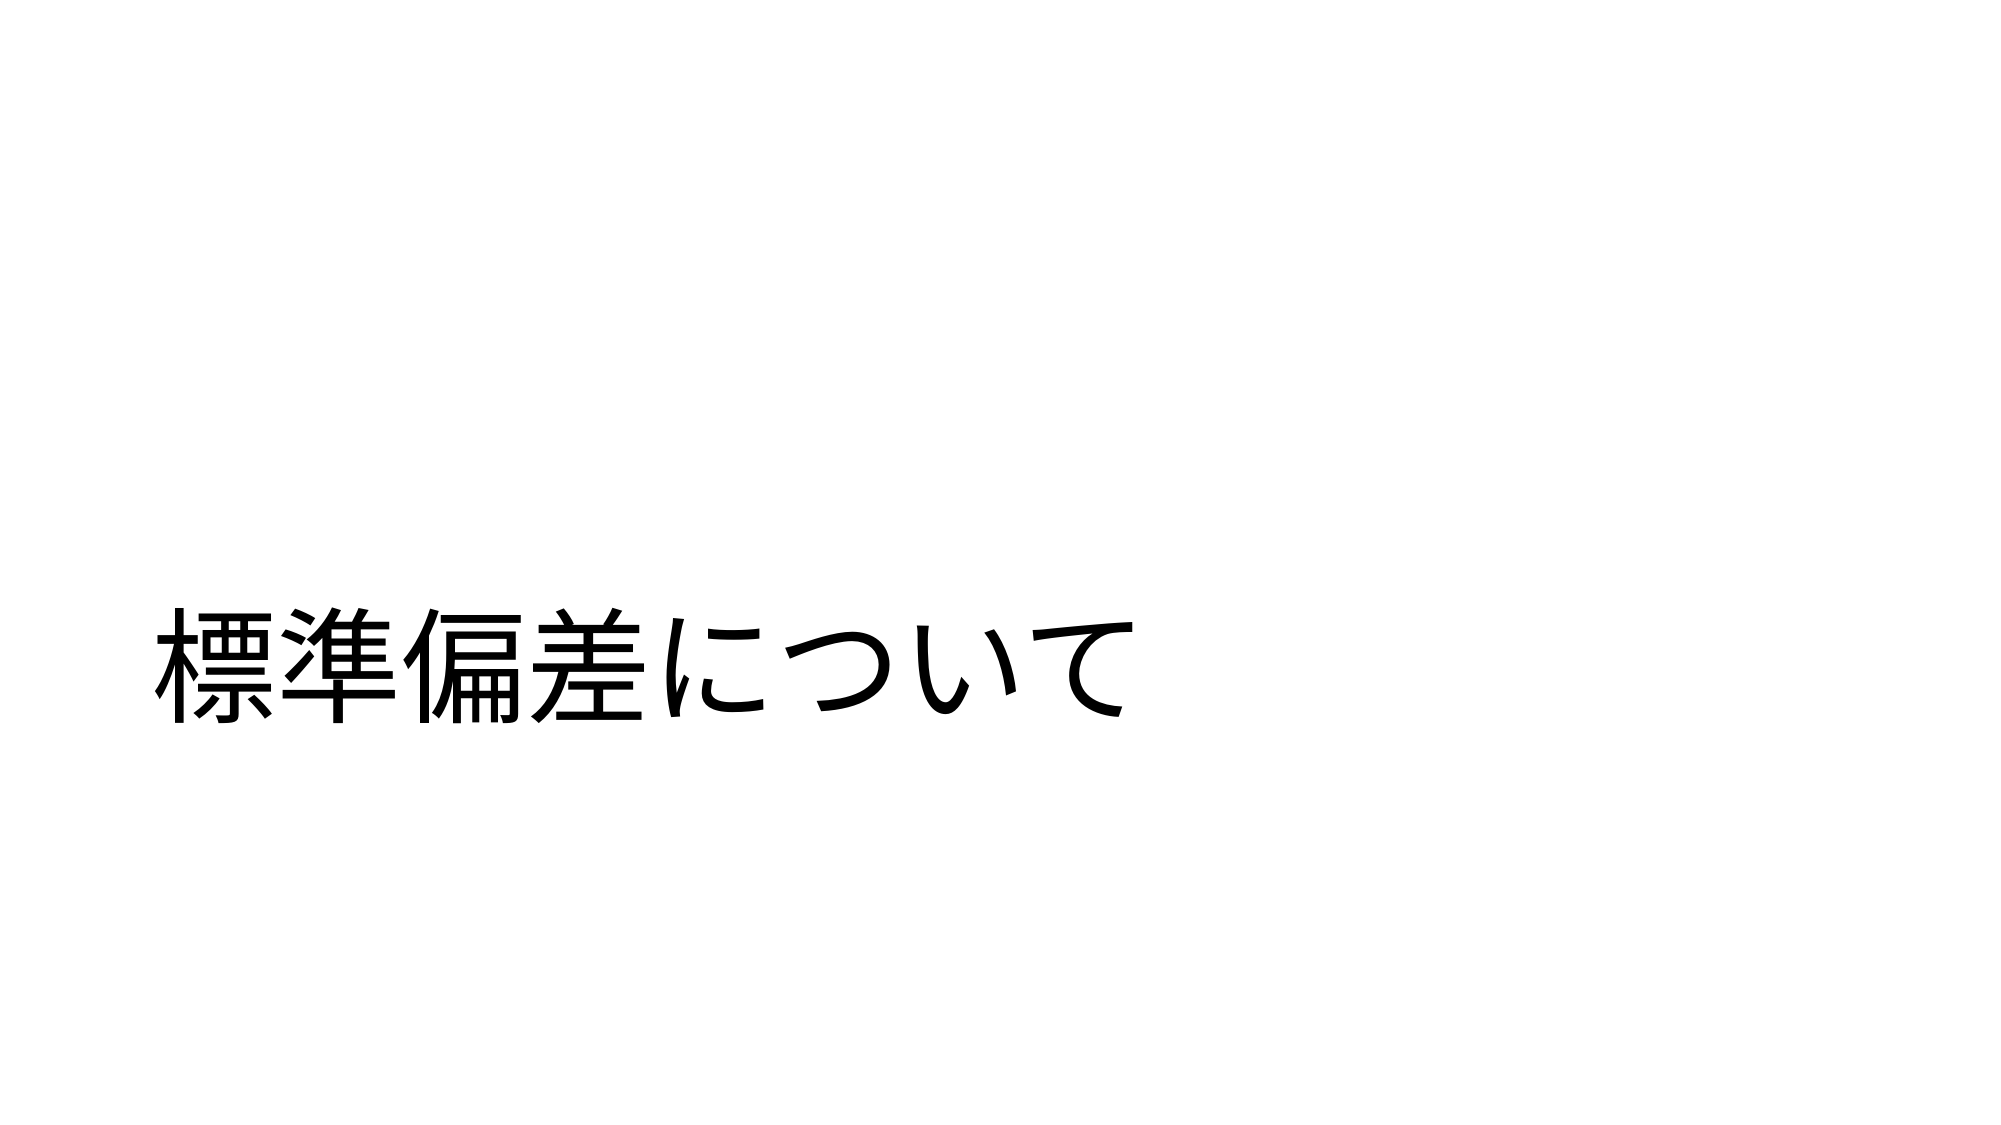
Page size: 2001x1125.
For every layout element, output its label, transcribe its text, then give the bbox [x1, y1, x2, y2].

title 標準偏差について [136, 280, 1862, 749]
